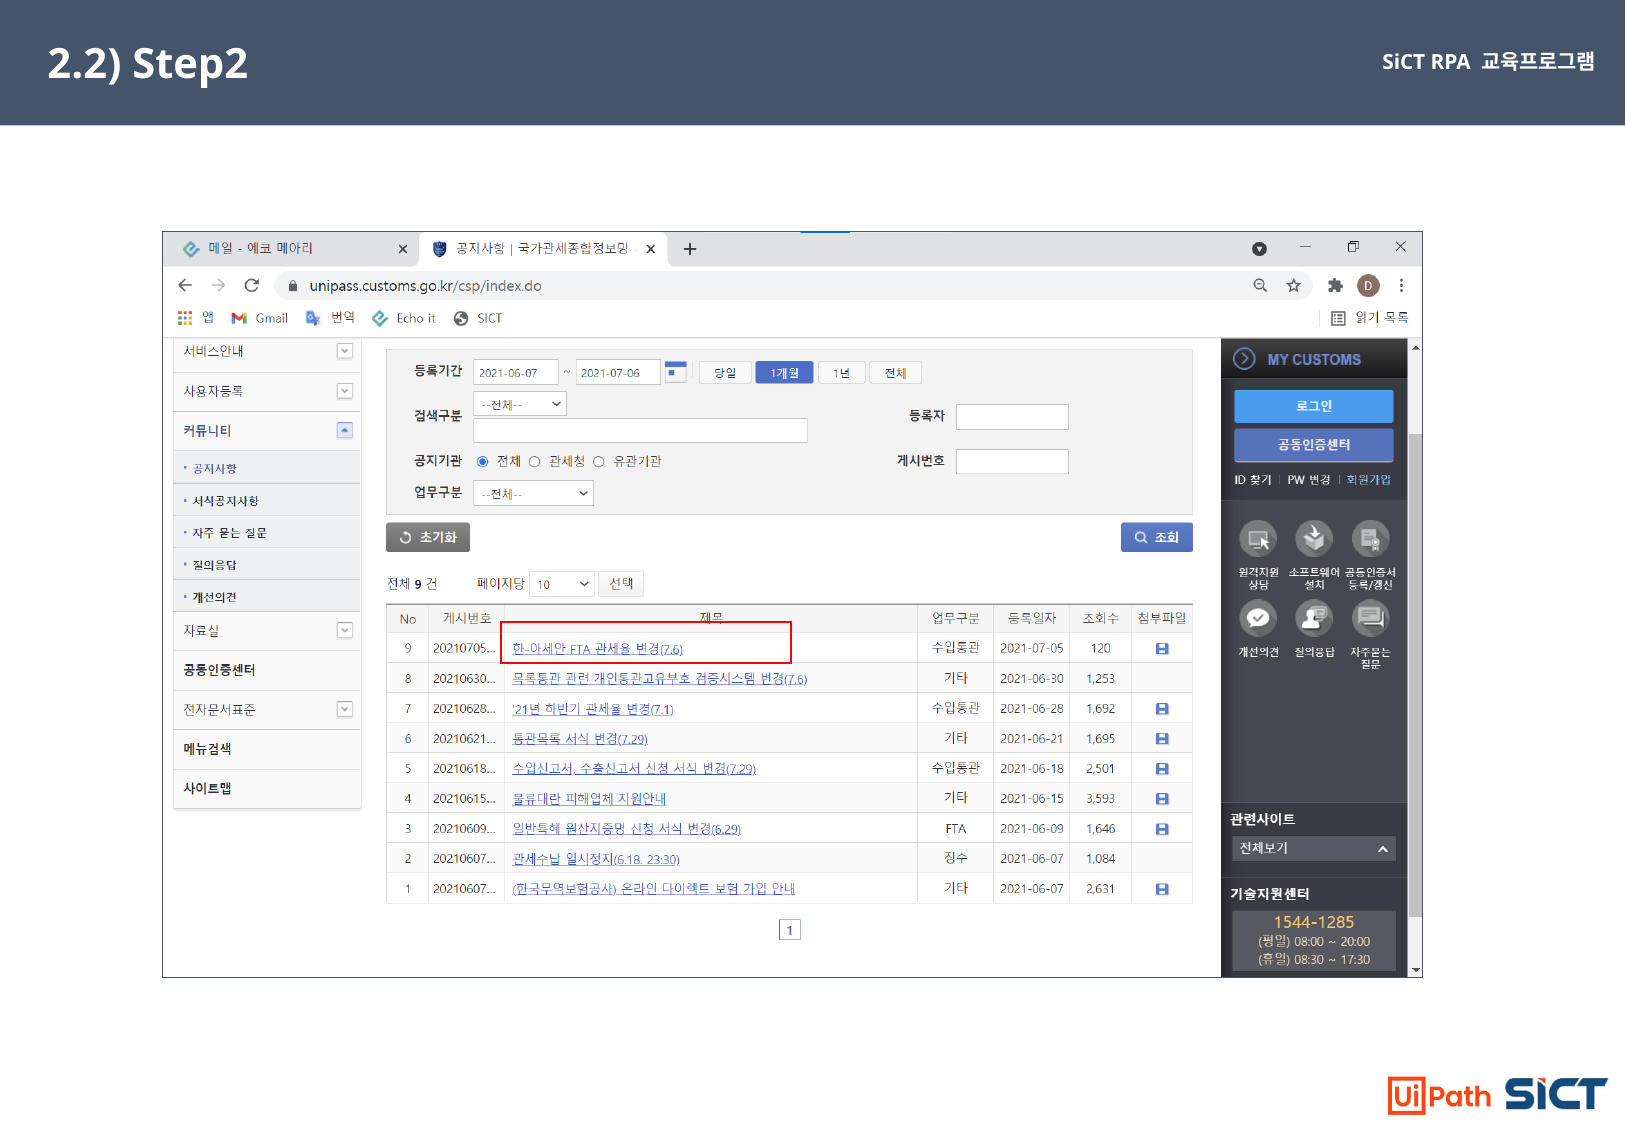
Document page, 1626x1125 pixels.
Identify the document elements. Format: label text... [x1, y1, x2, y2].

picture [1385, 1074, 1492, 1117]
text_box 2.2) Step2 [32, 0, 837, 124]
picture [162, 231, 1423, 978]
picture [1503, 1074, 1610, 1113]
